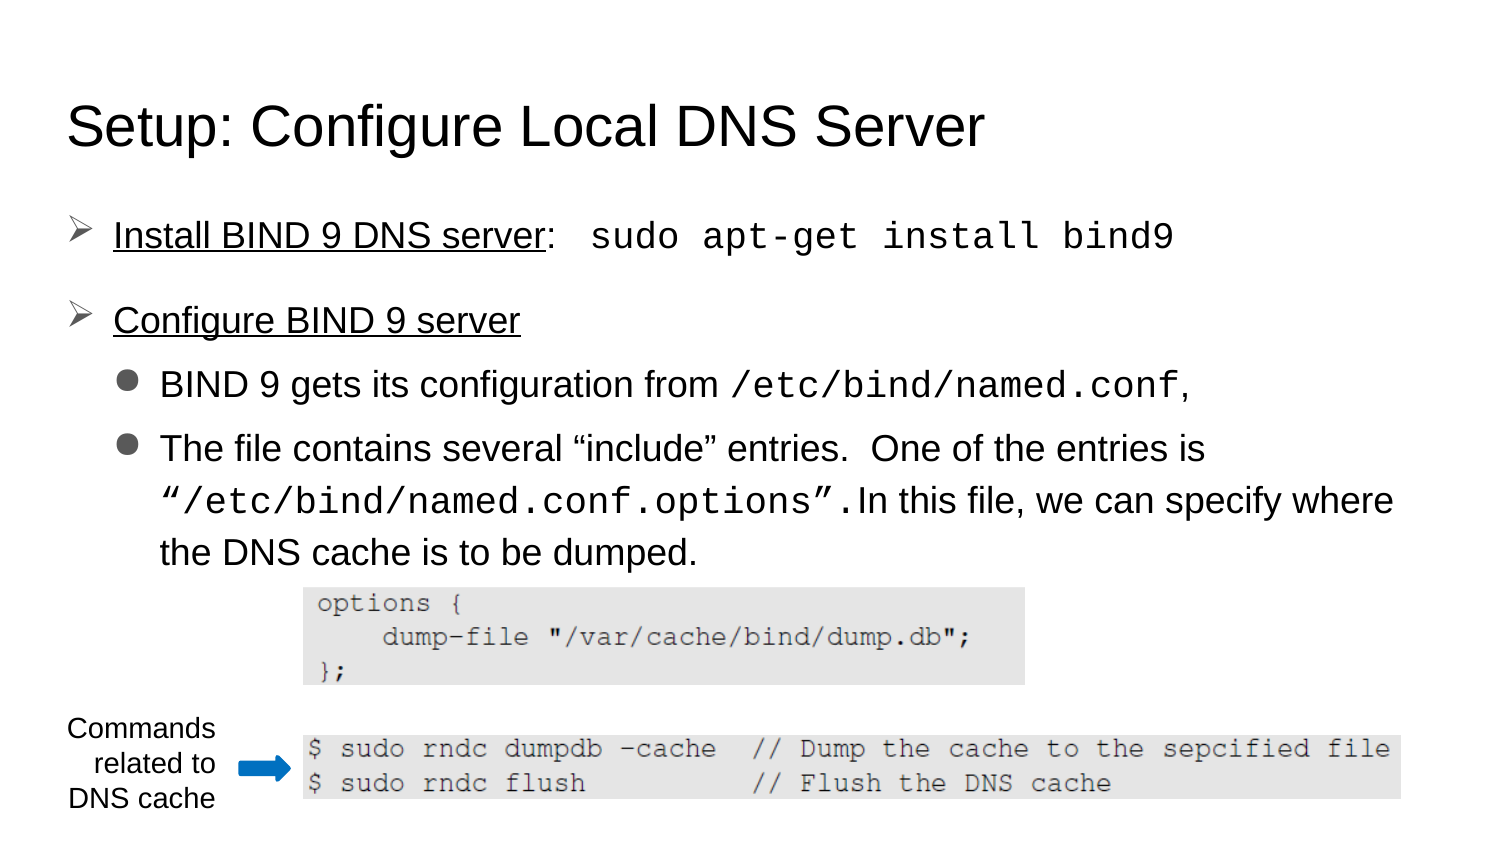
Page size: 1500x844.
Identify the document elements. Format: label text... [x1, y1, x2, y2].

text_box Commands related to DNS cache [51, 701, 231, 822]
title Setup: Configure Local DNS Server [51, 72, 1449, 167]
text_box [238, 755, 291, 782]
list Install BIND 9 DNS server: sudo apt-get install bind9 Configure BIND 9 server BIND 9 gets its configuration from /etc/bind/named.conf, The file contains several “include” entries. One of the entries is “/etc/bind/named.conf.options”.In this file, we can specify where the DNS cache is to be dumped. [51, 189, 1449, 702]
picture [302, 735, 1401, 799]
picture [302, 586, 1025, 686]
